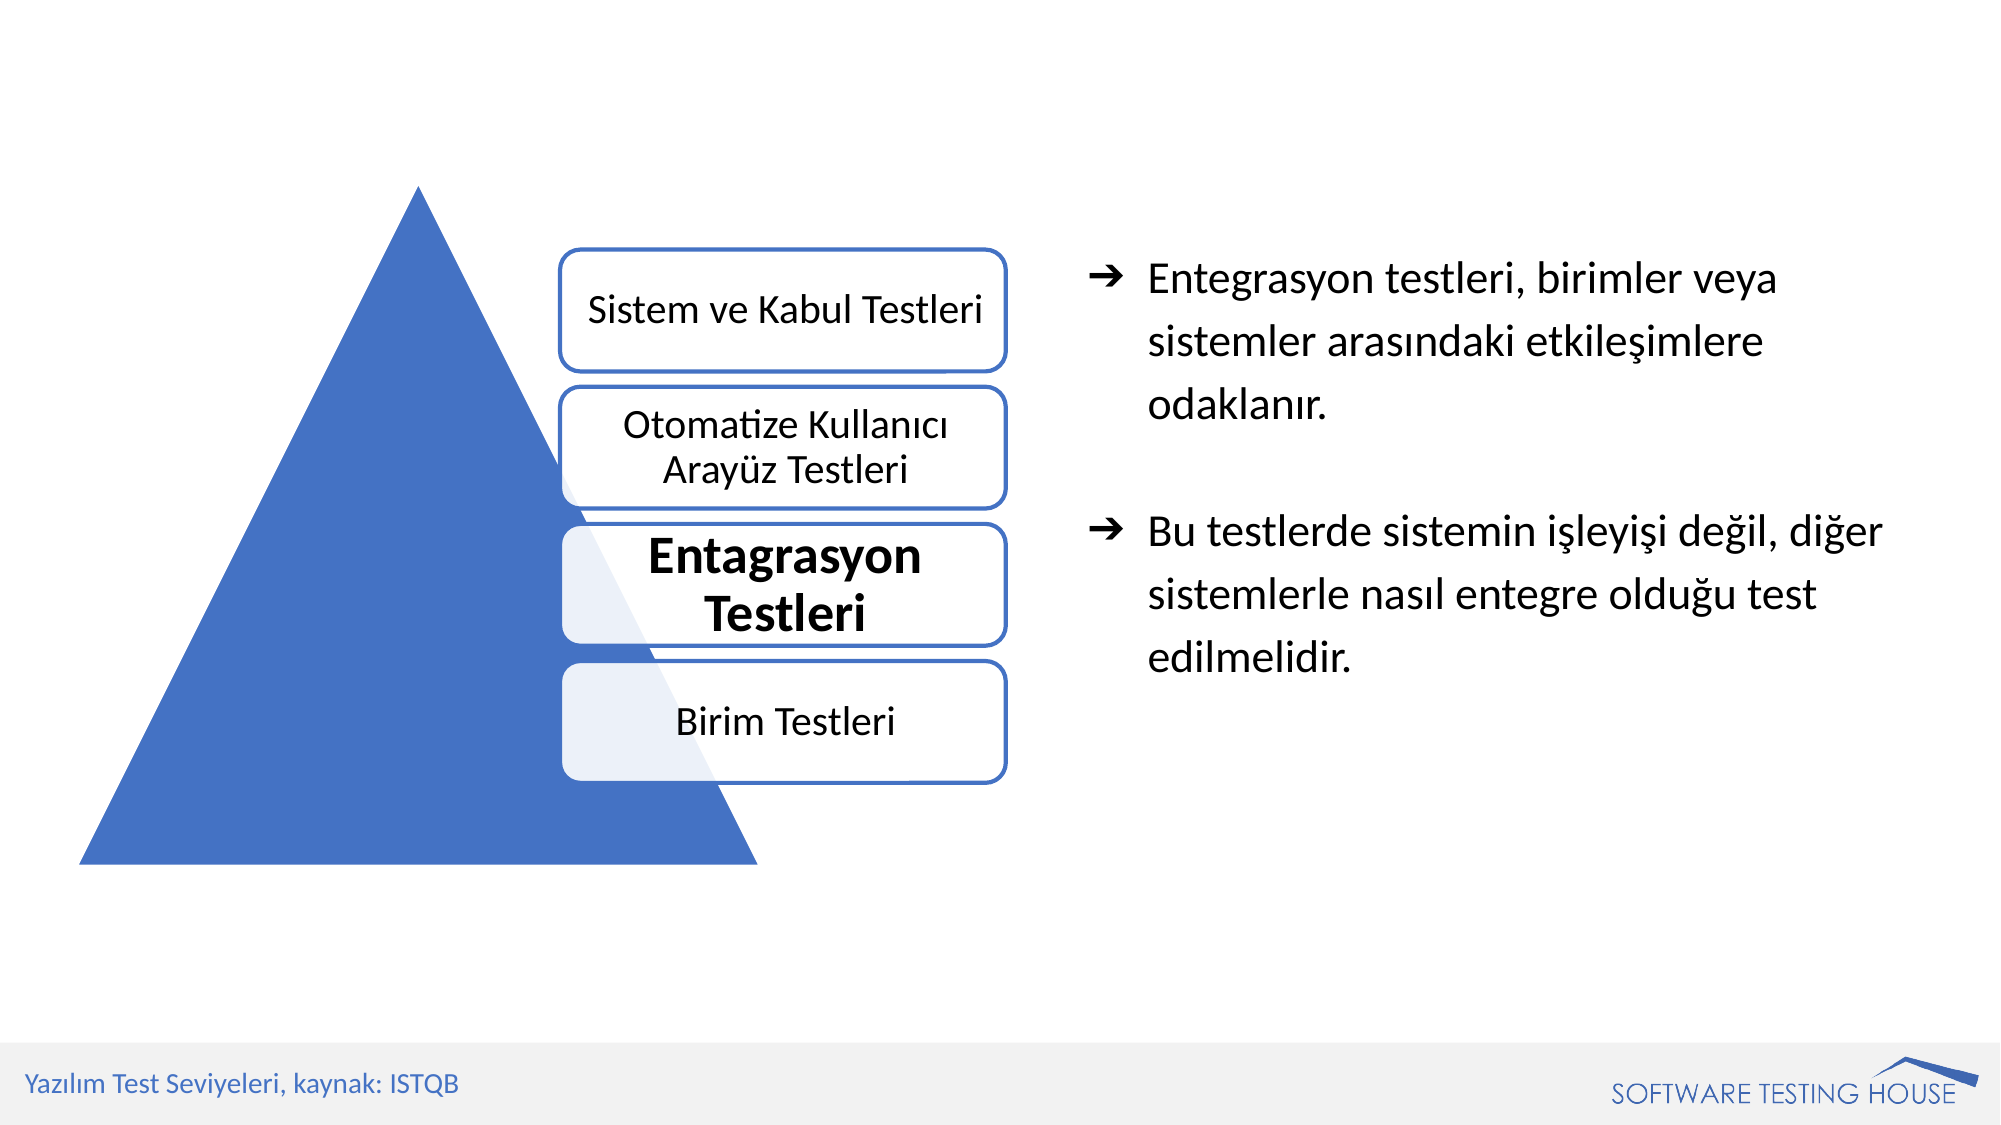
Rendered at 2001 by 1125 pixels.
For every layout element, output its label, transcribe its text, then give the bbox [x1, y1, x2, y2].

picture [1611, 1056, 1979, 1112]
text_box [75, 180, 1148, 868]
text_box Entegrasyon testleri, birimler veya sistemler arasındaki etkileşimlere odaklanır. Bu testlerde sistemin işleyişi değil, diğer sistemlerle nasıl entegre olduğu test edilmelidir. [1153, 231, 1925, 780]
list Yazılım Test Seviyeleri, kaynak: ISTQB [9, 1052, 856, 1108]
